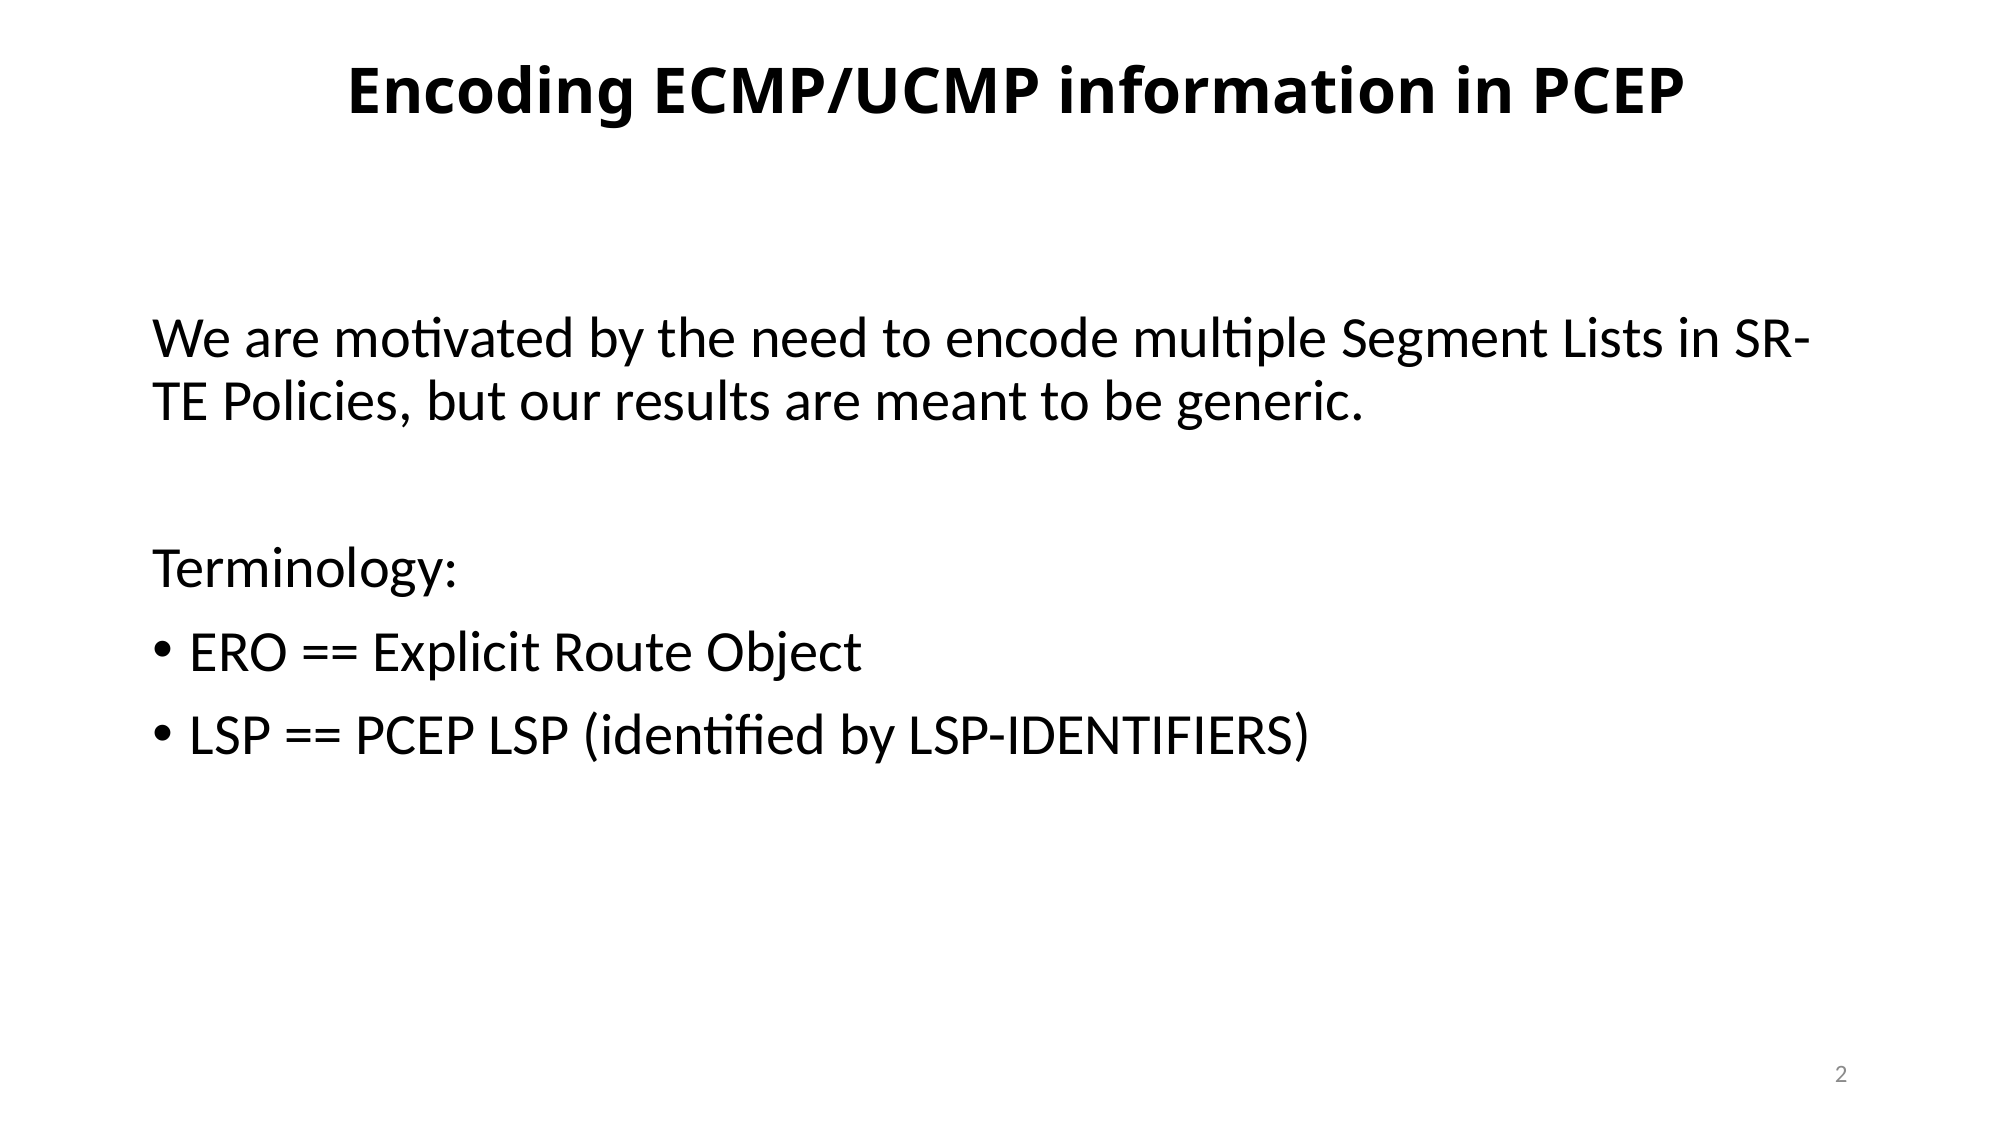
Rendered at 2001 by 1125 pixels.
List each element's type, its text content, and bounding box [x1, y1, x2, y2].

title Encoding ECMP/UCMP information in PCEP [287, 24, 1748, 162]
slide_number 2 [1412, 1042, 1863, 1103]
list We are motivated by the need to encode multiple Segment Lists in SR-TE Policies, but our results are meant to be generic. Terminology: ERO == Explicit Route Object LSP == PCEP LSP (identified by LSP-IDENTIFIERS) [137, 299, 1863, 1014]
